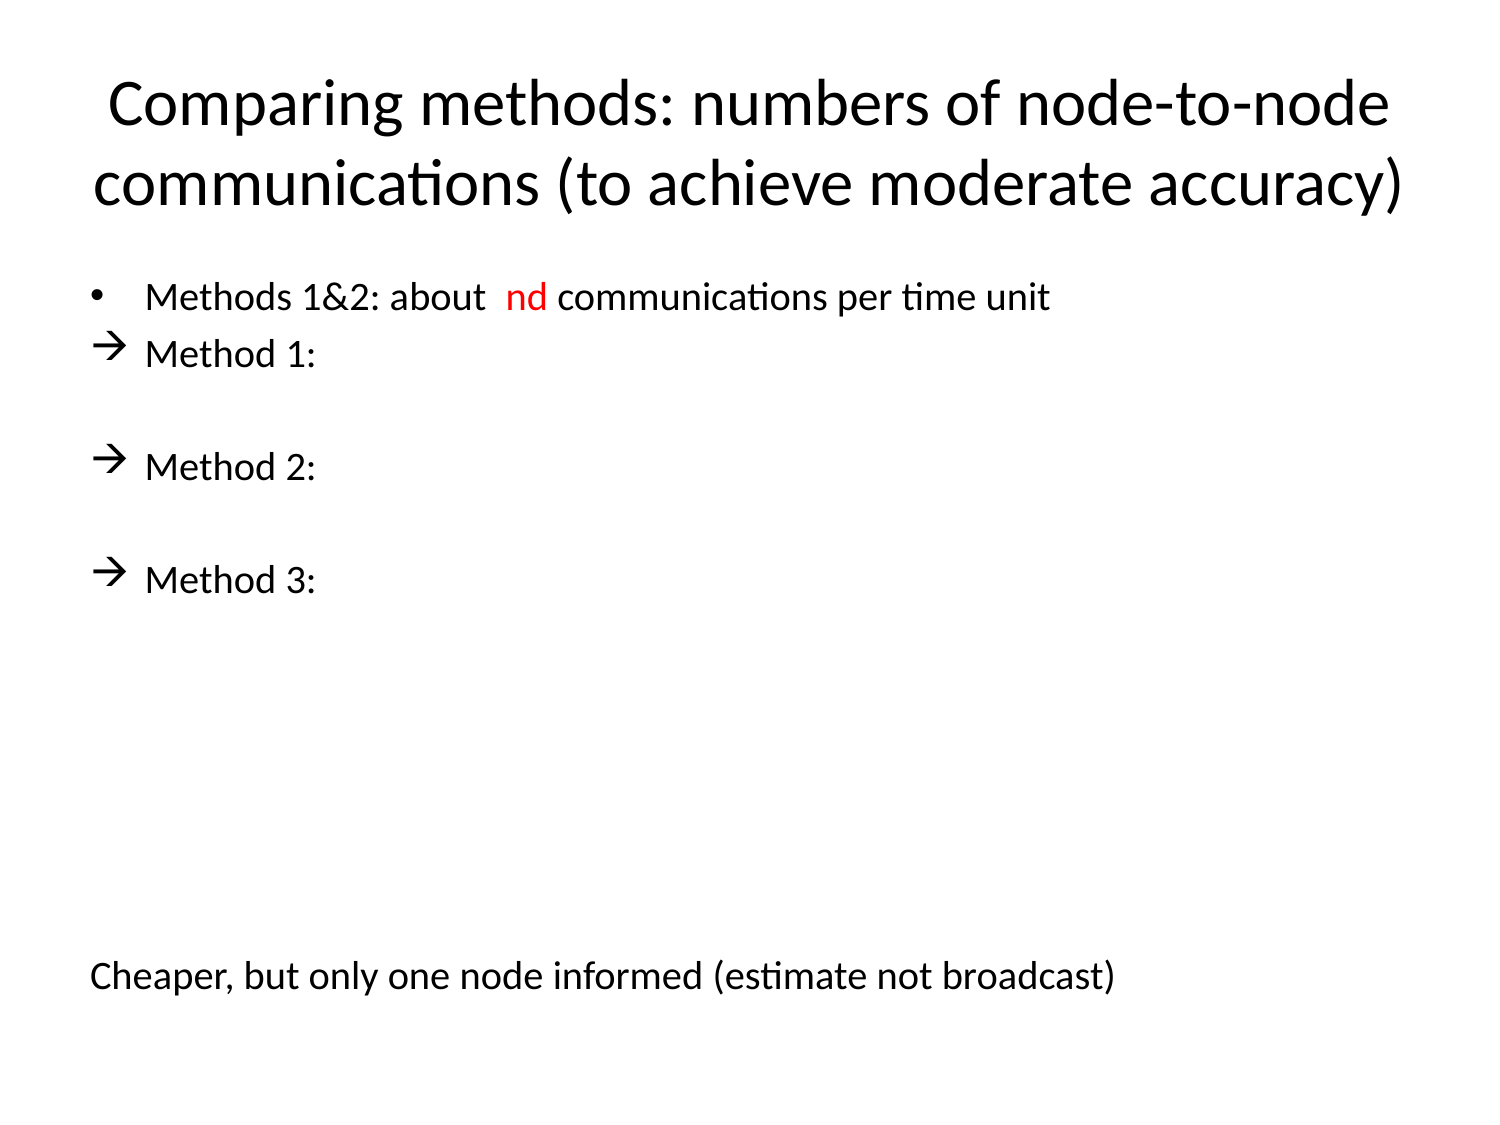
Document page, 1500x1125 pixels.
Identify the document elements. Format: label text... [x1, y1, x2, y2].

title Comparing methods: numbers of node-to-node communications (to achieve moderate accuracy) [75, 45, 1425, 233]
list Methods 1&2: about nd communications per time unit Method 1: Method 2: Method 3: Cheaper, but only one node informed (estimate not broadcast) [75, 262, 1425, 1005]
